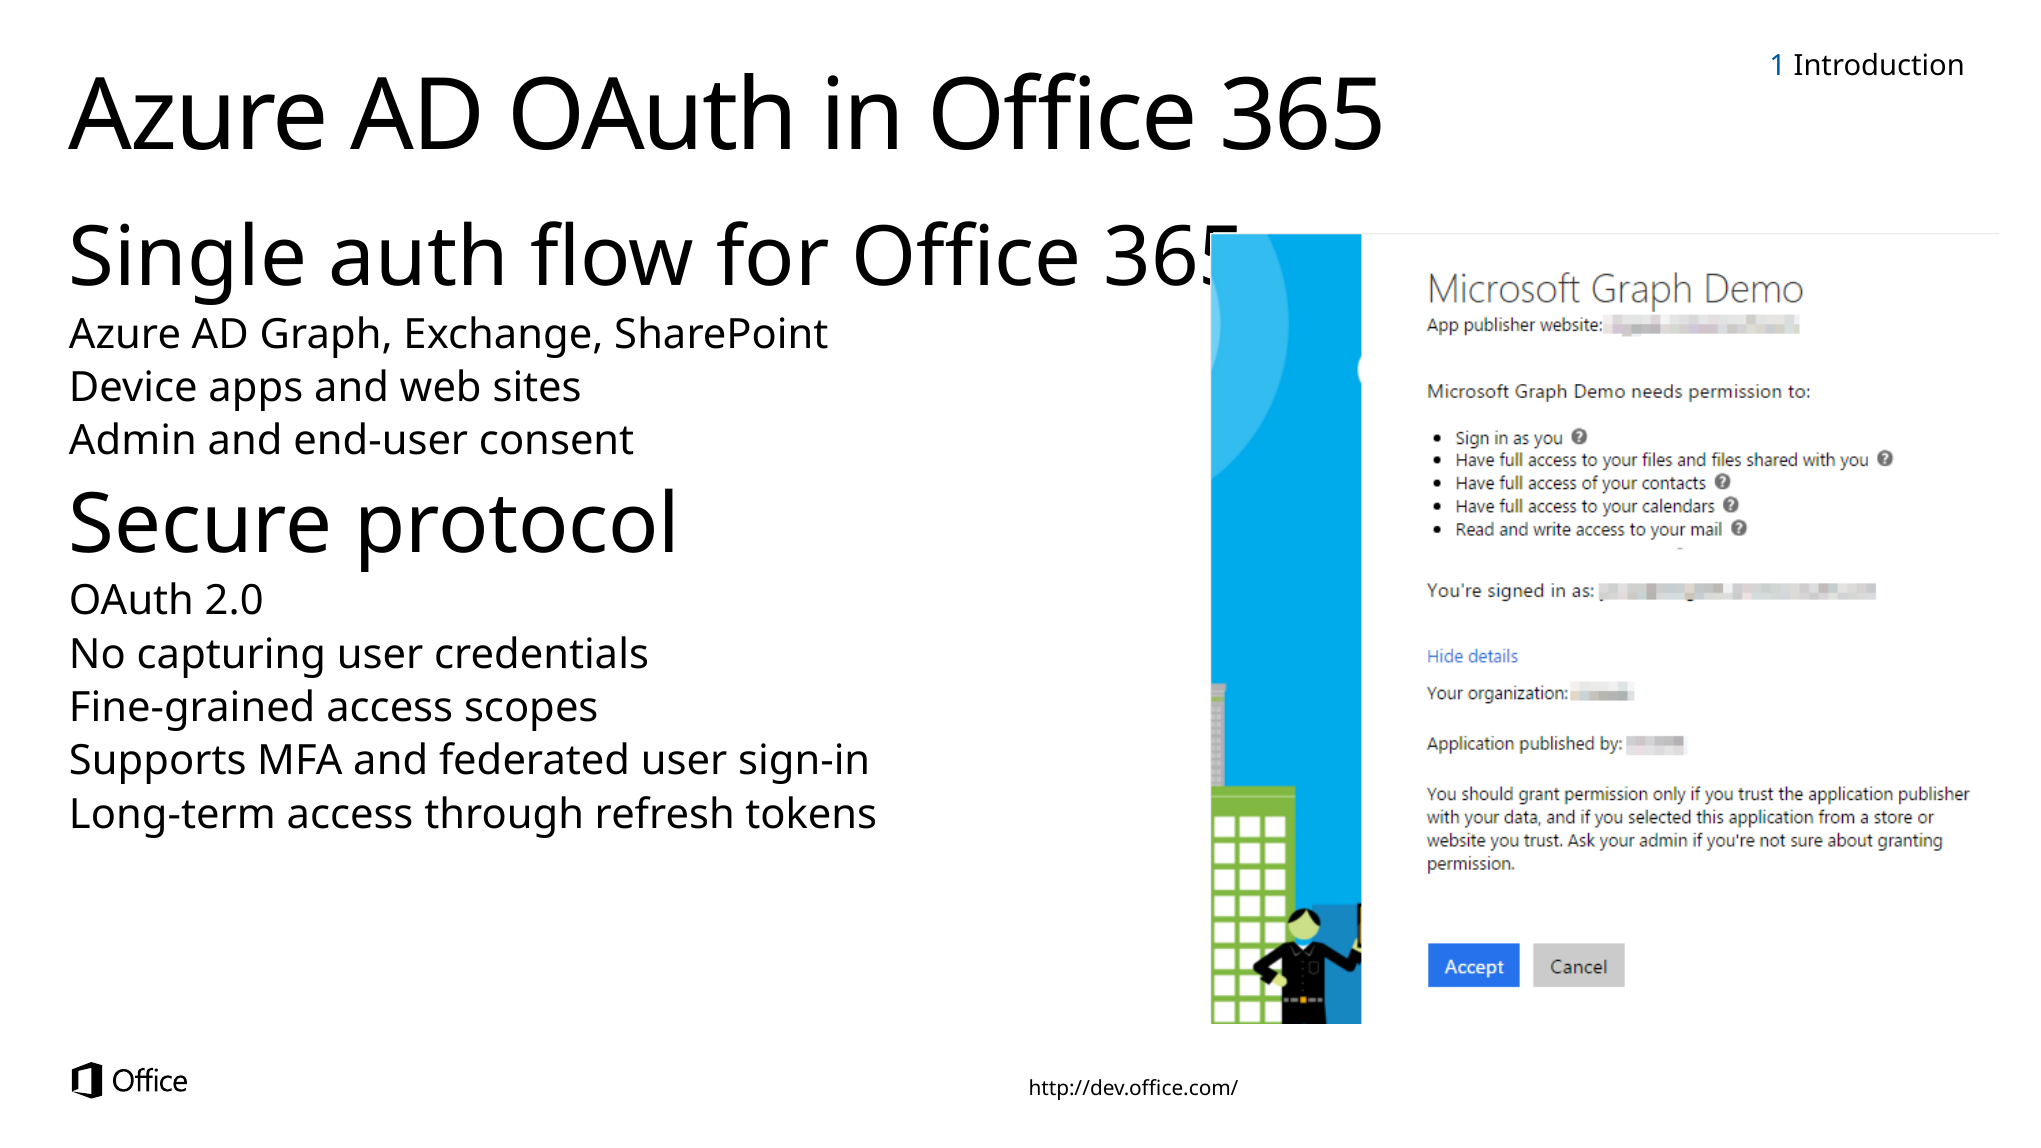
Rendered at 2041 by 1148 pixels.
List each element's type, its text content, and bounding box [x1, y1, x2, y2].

picture [1210, 233, 1999, 1024]
list Single auth flow for Office 365 Azure AD Graph, Exchange, SharePoint Device apps and web sites Admin and end-user consent Secure protocol OAuth 2.0 No capturing user credentials Fine-grained access scopes Supports MFA and federated user sign-in Long-term access through refresh tokens [45, 198, 1996, 532]
title Azure AD OAuth in Office 365 [45, 48, 1996, 198]
footer 1 Introduction [1306, 48, 1996, 110]
